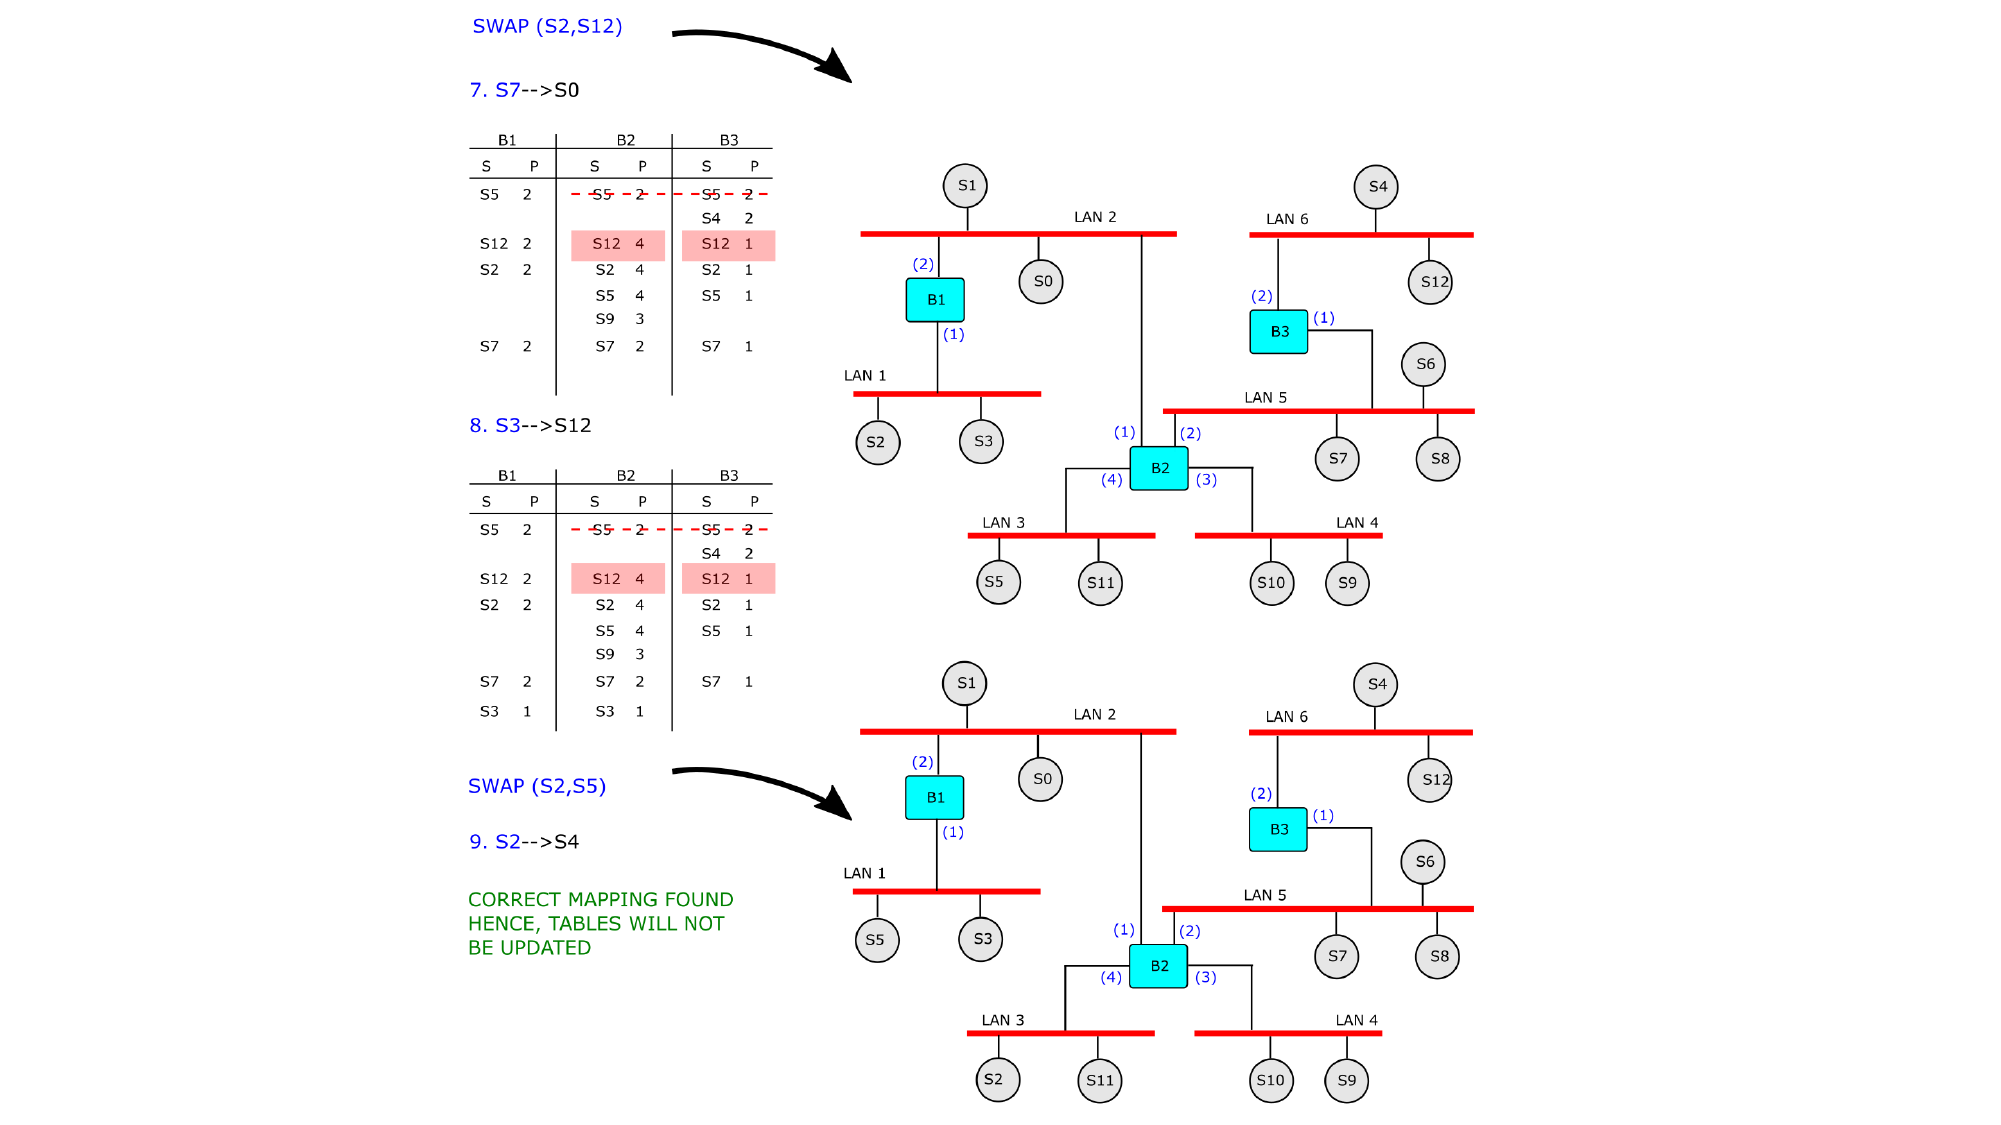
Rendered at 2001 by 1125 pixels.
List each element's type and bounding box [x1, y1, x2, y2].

list [447, 0, 1500, 1121]
